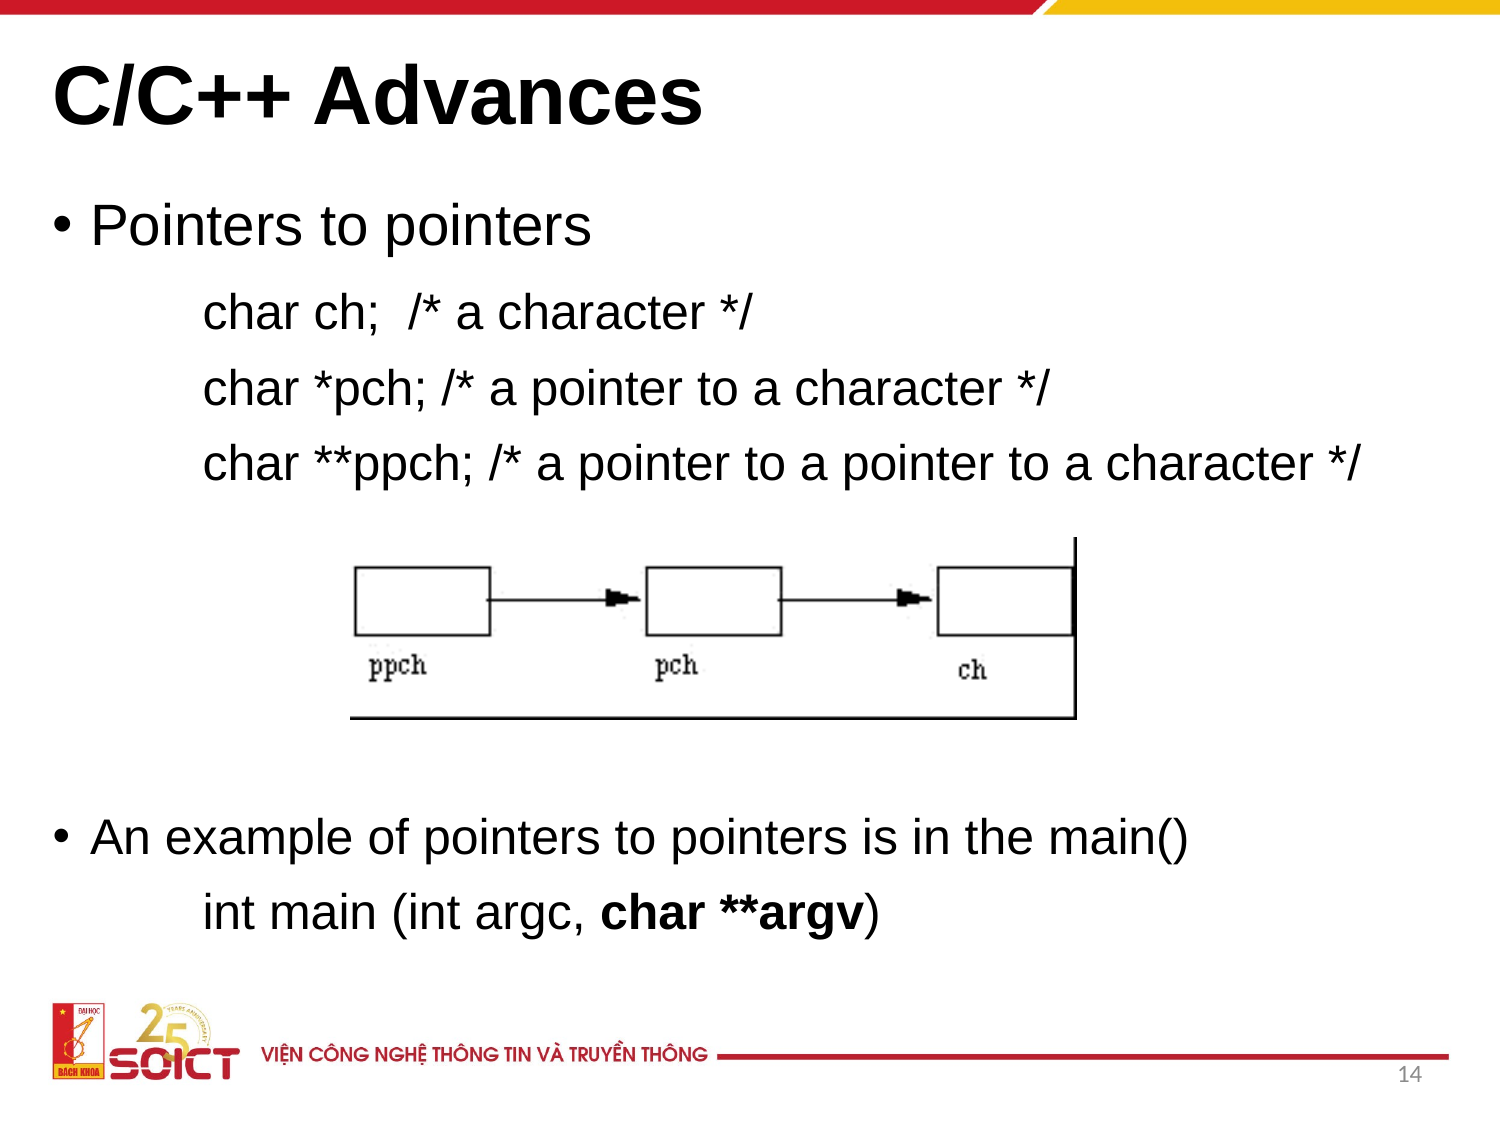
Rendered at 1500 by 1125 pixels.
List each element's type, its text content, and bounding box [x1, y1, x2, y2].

slide_number 14 [1059, 1042, 1438, 1103]
list Pointers to pointers char ch; /* a character */ char *pch; /* a pointer to a character */ char **ppch; /* a pointer to a pointer to a character */ An example of pointers to pointers is in the main() int main (int argc, char **argv) [37, 187, 1438, 1014]
title C/C++ Advances [37, 20, 1438, 175]
picture [0, 0, 1500, 1125]
